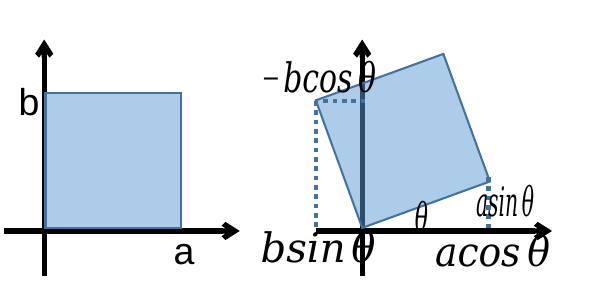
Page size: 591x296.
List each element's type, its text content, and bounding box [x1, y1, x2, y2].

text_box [315, 39, 552, 276]
text_box b [3, 70, 44, 131]
text_box a [158, 219, 210, 230]
text_box b [45, 70, 55, 131]
text_box a [158, 232, 210, 280]
text_box [45, 92, 182, 229]
